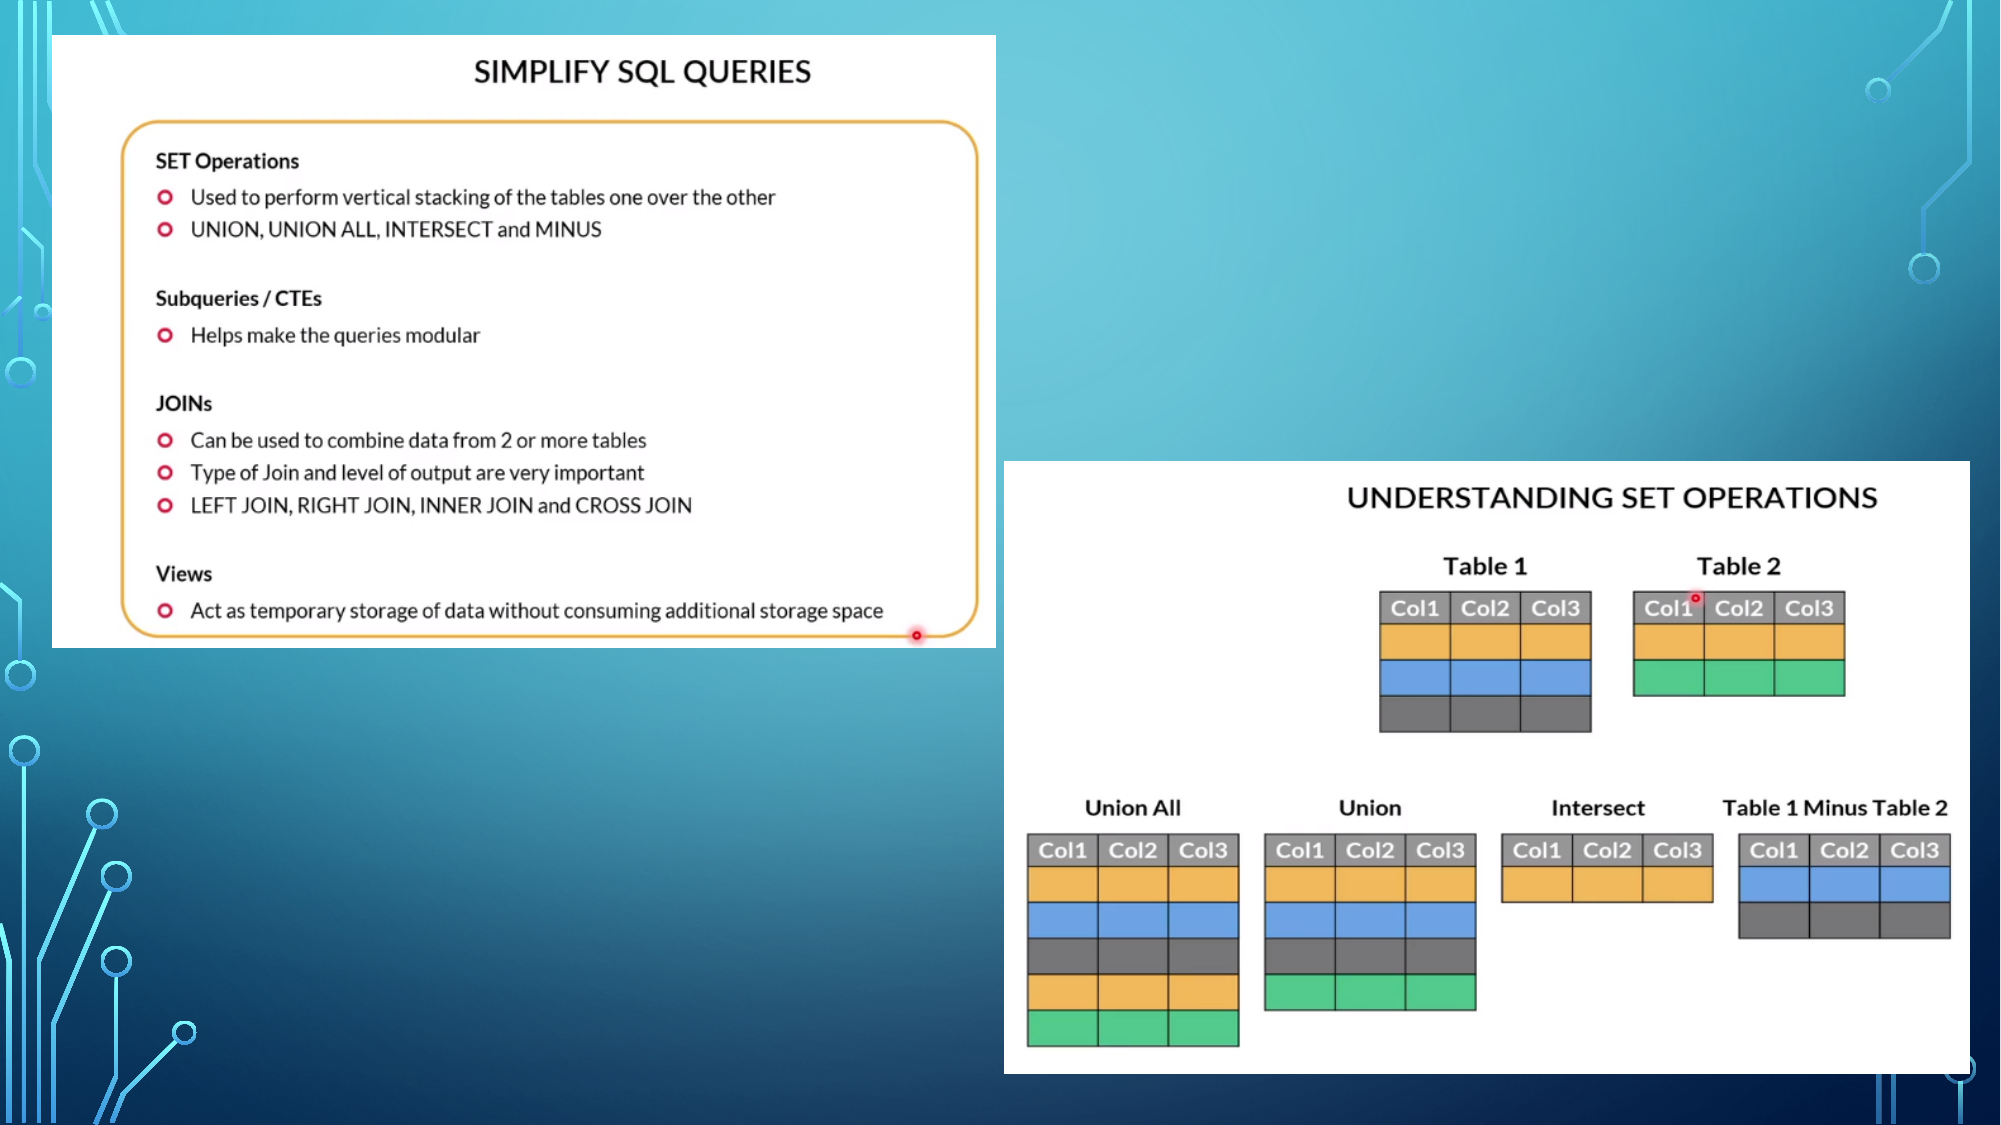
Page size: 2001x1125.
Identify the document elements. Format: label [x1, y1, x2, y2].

picture [52, 35, 996, 648]
picture [1004, 461, 1970, 1074]
